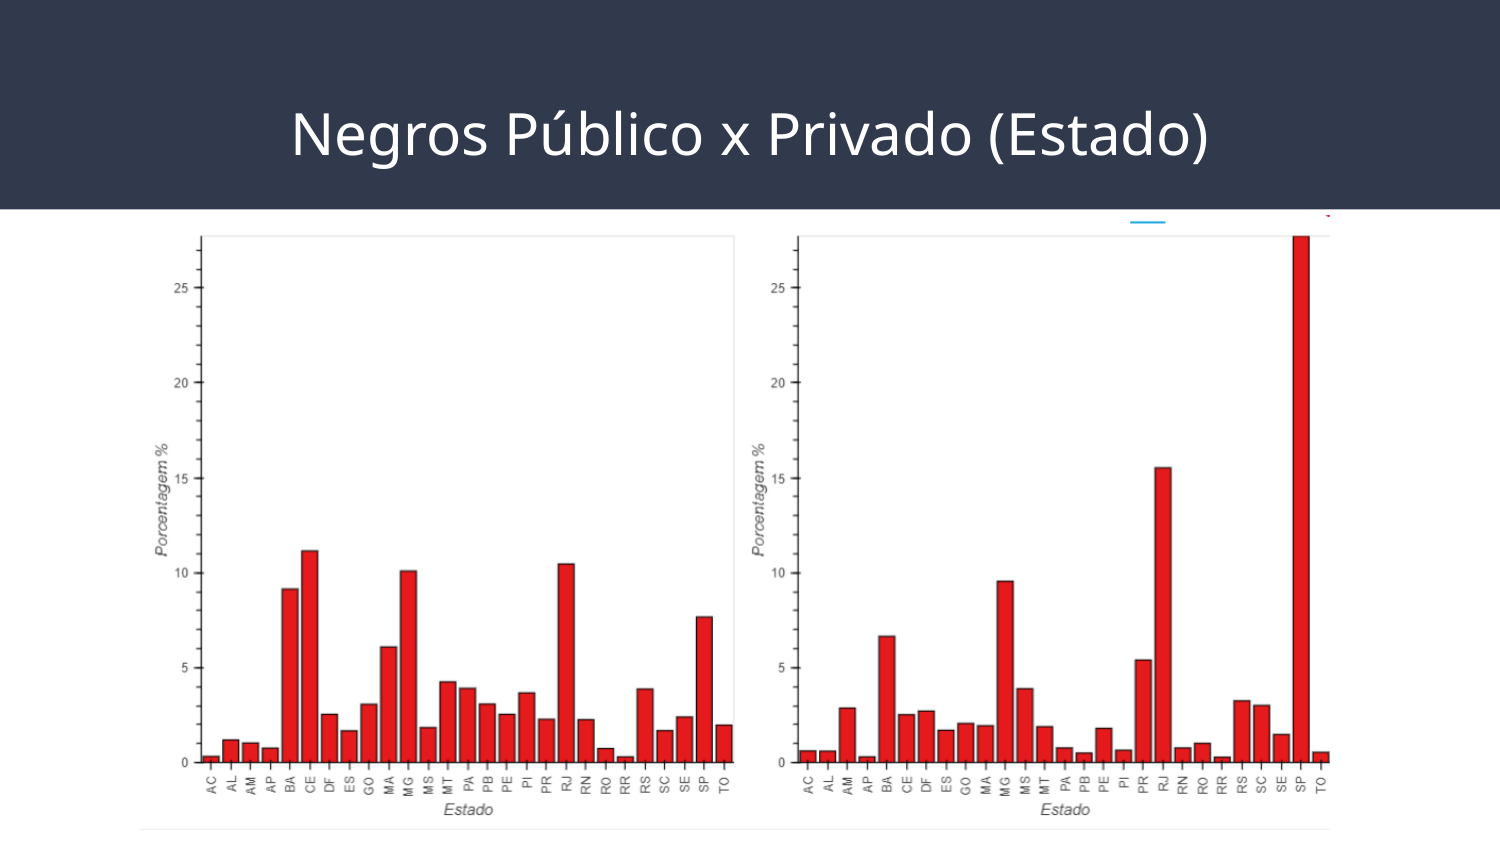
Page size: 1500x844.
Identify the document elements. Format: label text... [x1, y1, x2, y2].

title Negros Público x Privado (Estado) [51, 82, 1449, 185]
picture [131, 215, 1350, 830]
